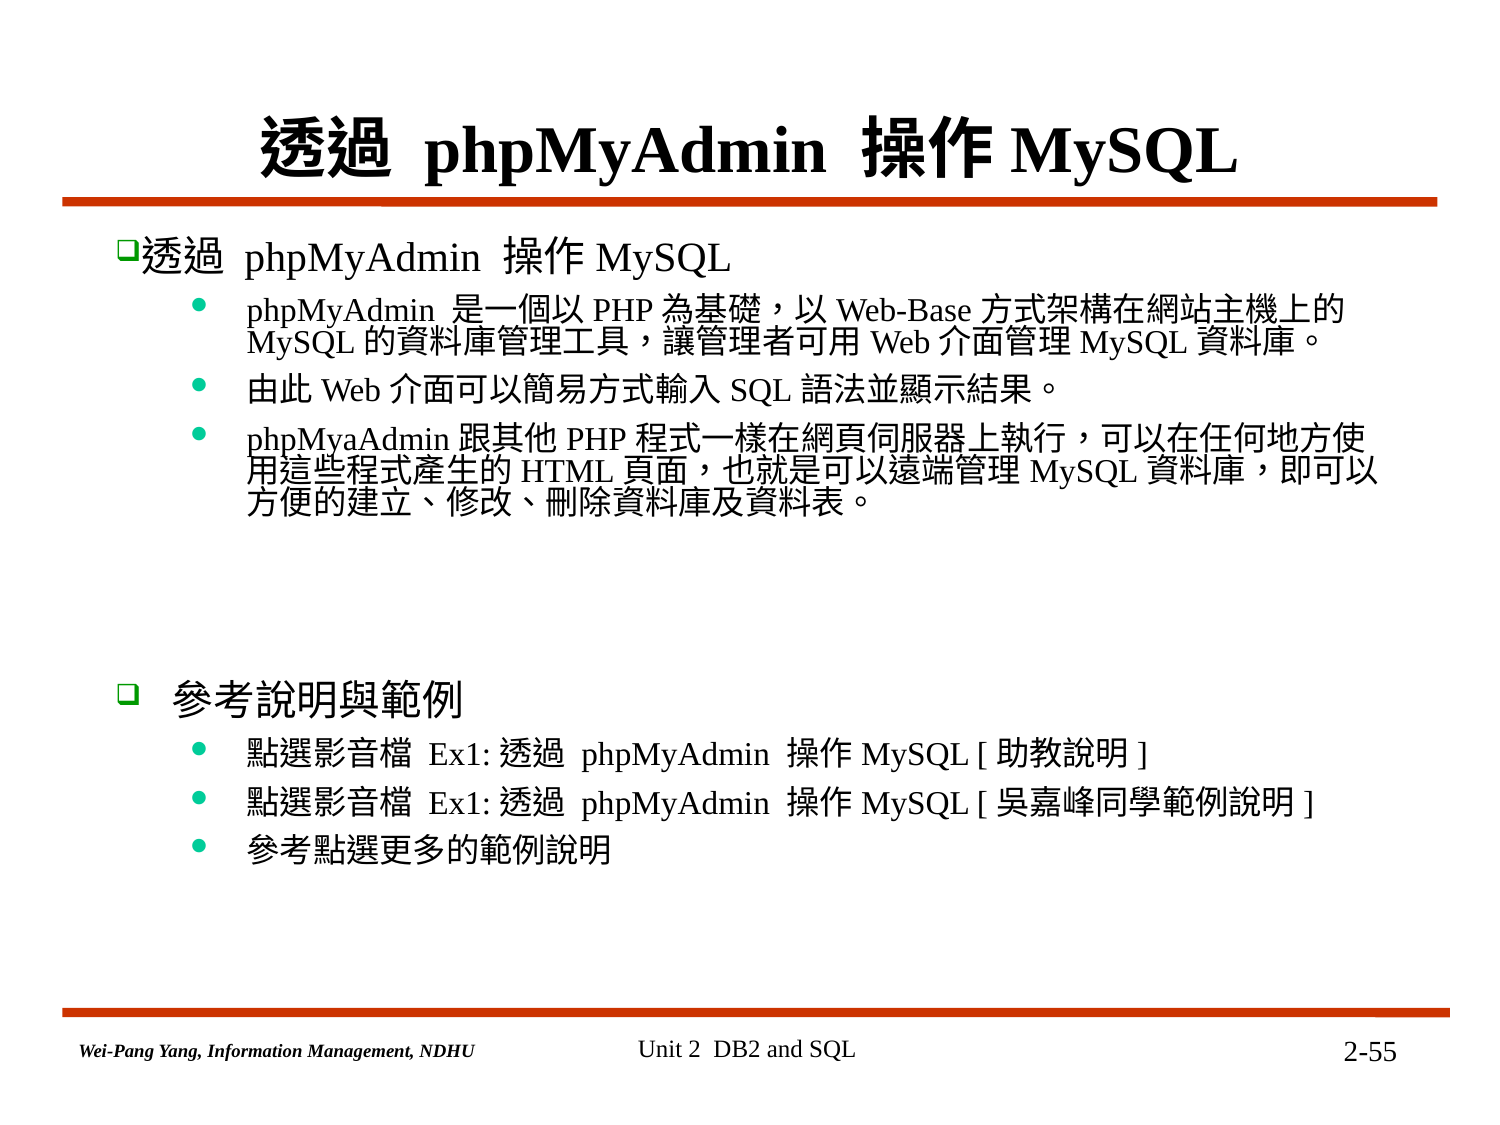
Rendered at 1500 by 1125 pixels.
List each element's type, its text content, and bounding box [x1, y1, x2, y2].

list 透過 phpMyAdmin 操作MySQL phpMyAdmin 是一個以PHP為基礎，以Web-Base方式架構在網站主機上的MySQL的資料庫管理工具，讓管理者可用Web介面管理MySQL資料庫。 由此Web介面可以簡易方式輸入SQL語法並顯示結果。 phpMyaAdmin跟其他PHP程式一樣在網頁伺服器上執行，可以在任何地方使用這些程式產生的HTML頁面，也就是可以遠端管理MySQL資料庫，即可以方便的建立、修改、刪除資料庫及資料表。 參考說明與範例 點選影音檔 Ex1:透過 phpMyAdmin 操作MySQL [助教說明] 點選影音檔 Ex1:透過 phpMyAdmin 操作MySQL [吳嘉峰同學範例說明] 參考點選更多的範例說明 [100, 231, 1400, 1012]
footer Unit 2 DB2 and SQL [512, 1025, 988, 1100]
title 透過 phpMyAdmin 操作MySQL [88, 90, 1412, 203]
